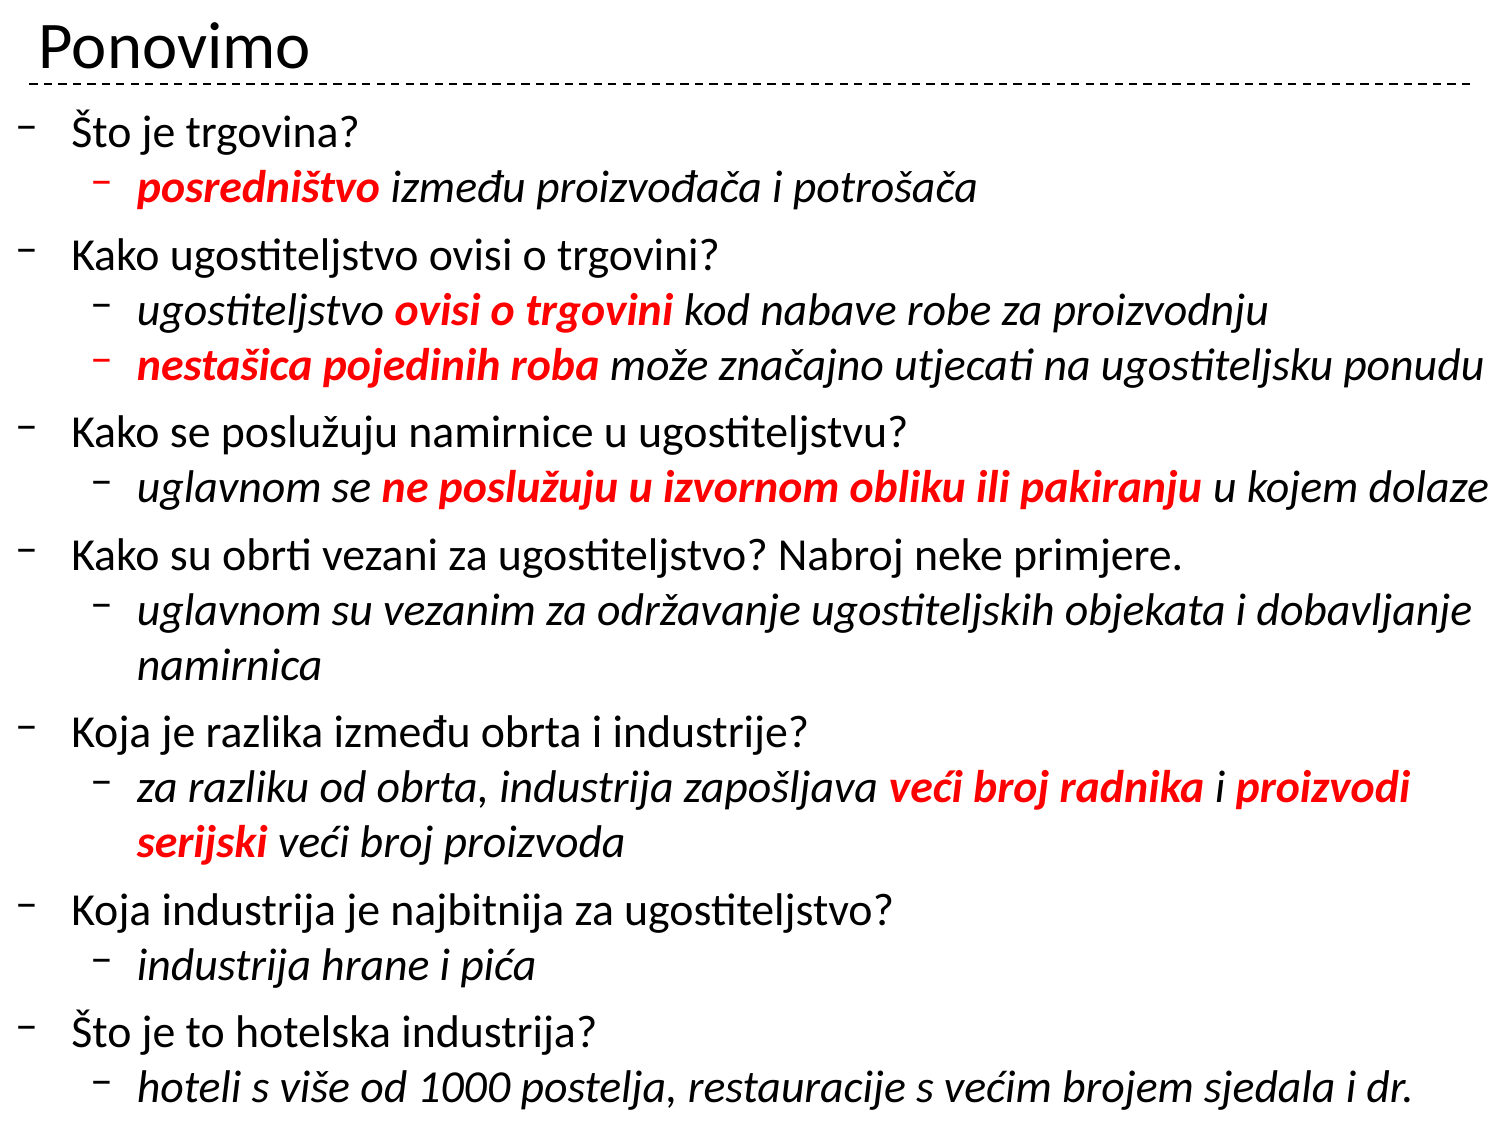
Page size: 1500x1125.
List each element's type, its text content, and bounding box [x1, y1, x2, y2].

list Što je trgovina? posredništvo između proizvođača i potrošača Kako ugostiteljstvo ovisi o trgovini? ugostiteljstvo ovisi o trgovini kod nabave robe za proizvodnju nestašica pojedinih roba može značajno utjecati na ugostiteljsku ponudu Kako se poslužuju namirnice u ugostiteljstvu? uglavnom se ne poslužuju u izvornom obliku ili pakiranju u kojem dolaze Kako su obrti vezani za ugostiteljstvo? Nabroj neke primjere. uglavnom su vezanim za održavanje ugostiteljskih objekata i dobavljanje namirnica Koja je razlika između obrta i industrije? za razliku od obrta, industrija zapošljava veći broj radnika i proizvodi serijski veći broj proizvoda Koja industrija je najbitnija za ugostiteljstvo? industrija hrane i pića Što je to hotelska industrija? hoteli s više od 1000 postelja, restauracije s većim brojem sjedala i dr. [0, 94, 1500, 1106]
title Ponovimo [23, 0, 1477, 94]
